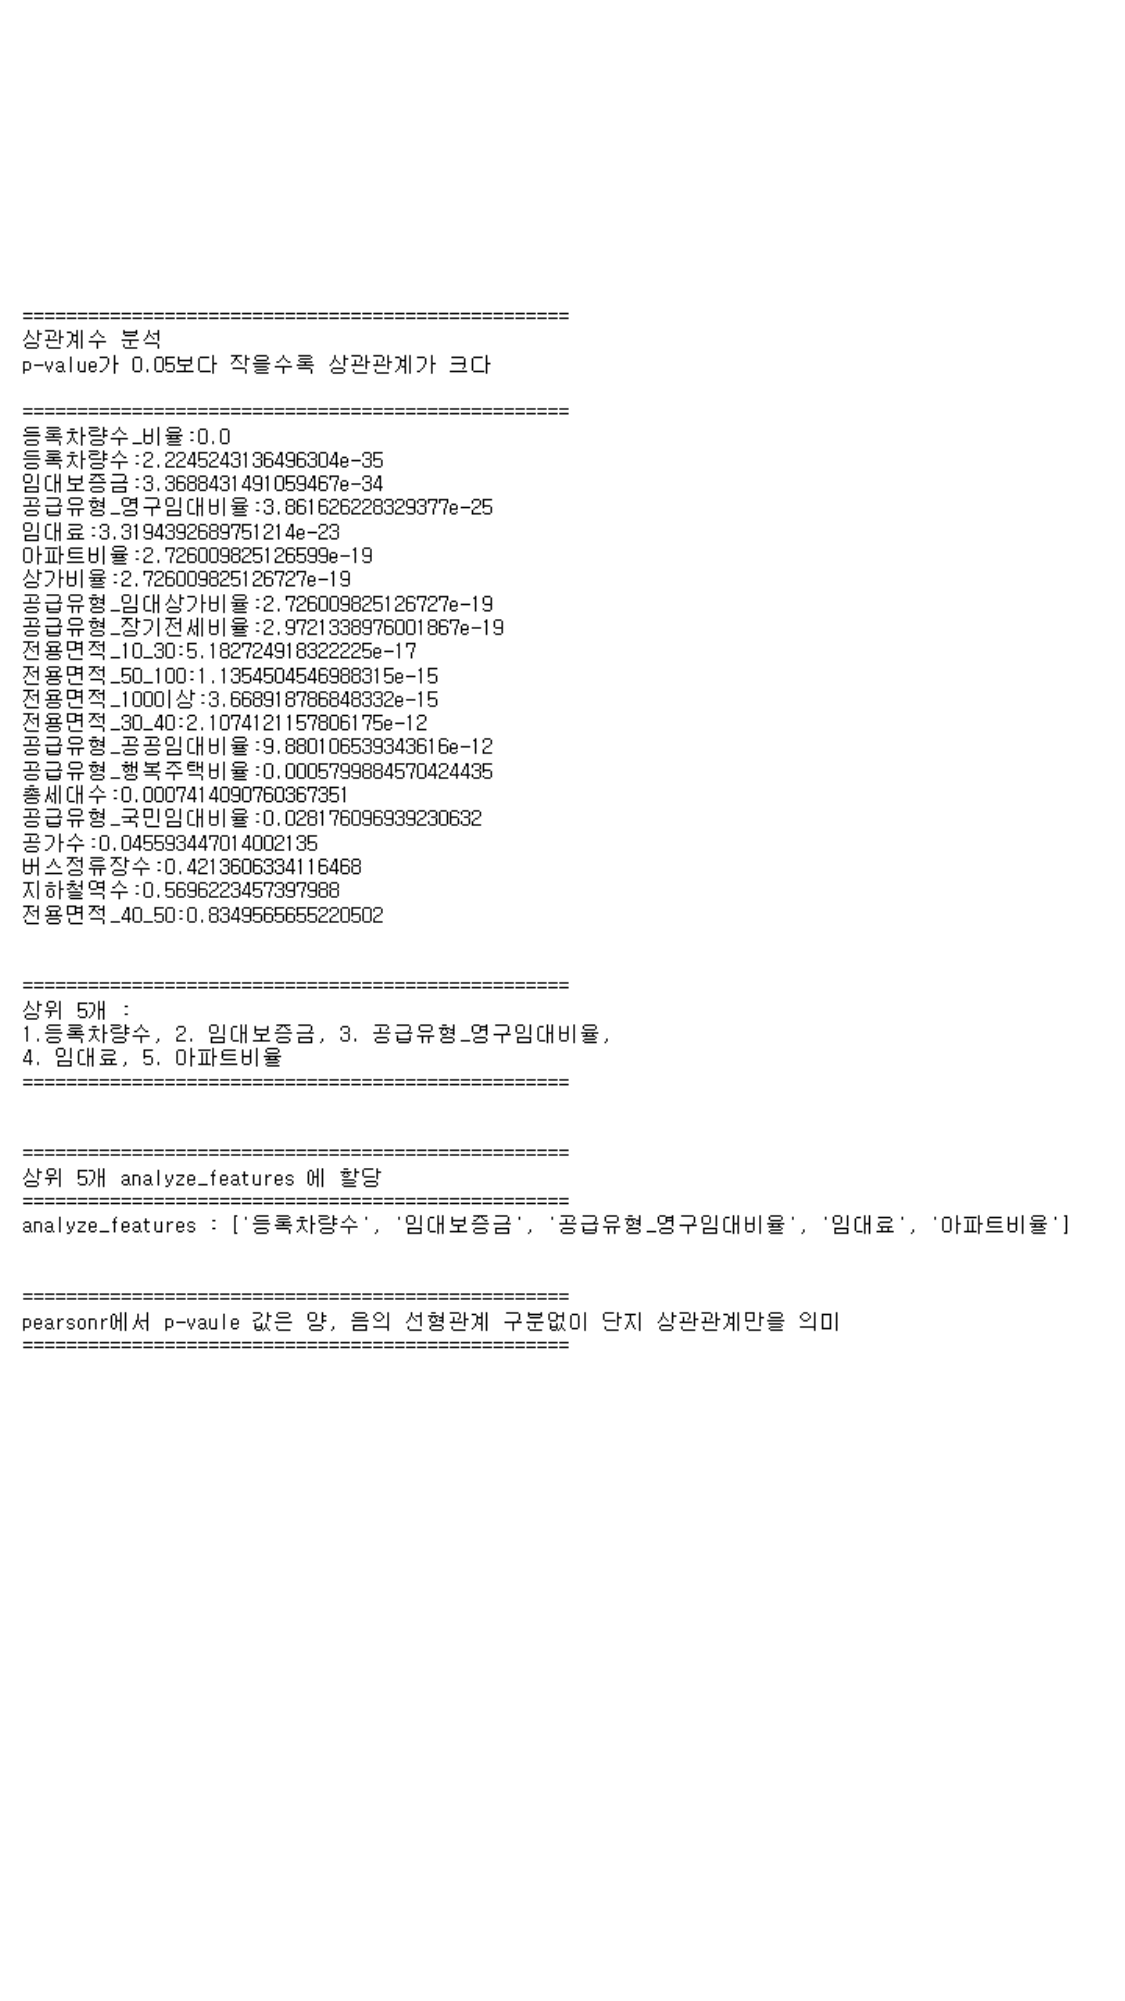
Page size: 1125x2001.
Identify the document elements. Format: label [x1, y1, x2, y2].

picture [0, 299, 1105, 1375]
